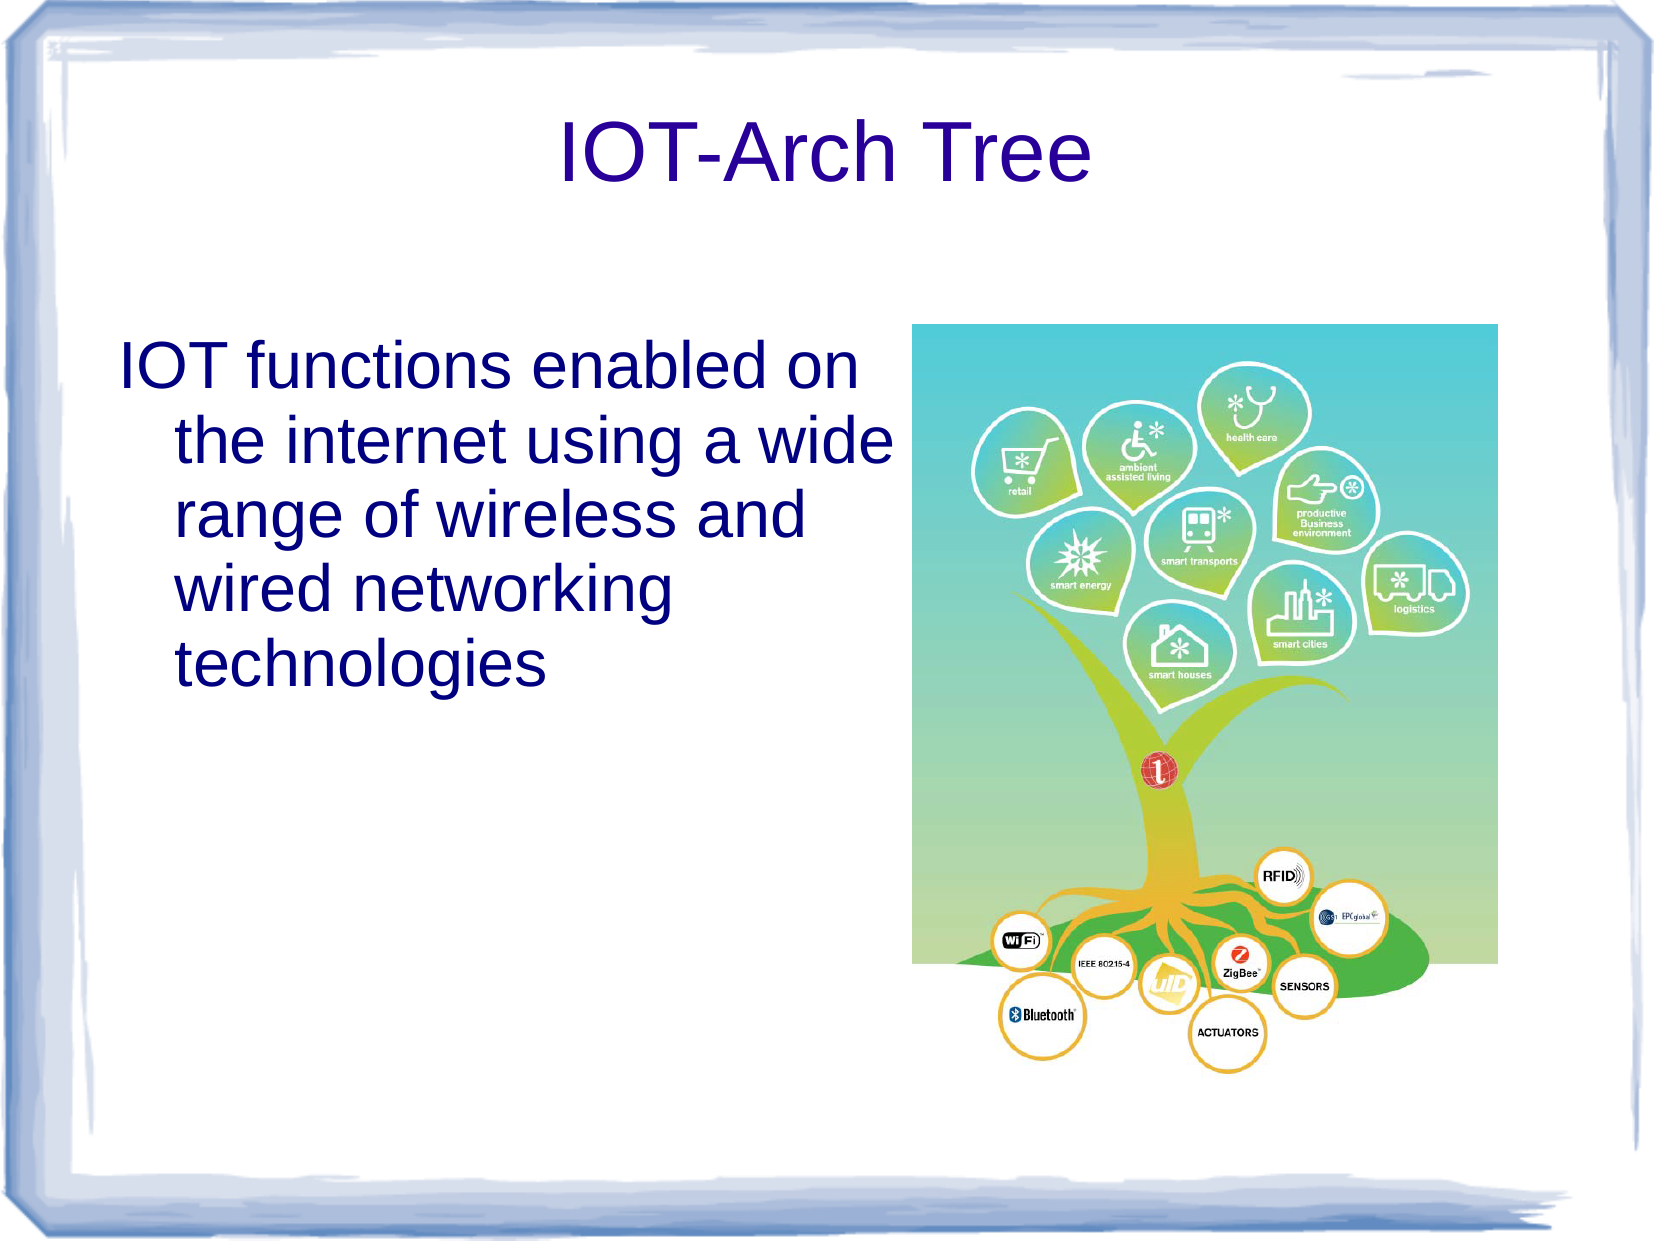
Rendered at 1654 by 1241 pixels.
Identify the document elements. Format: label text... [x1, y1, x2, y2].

picture [0, 0, 1654, 1241]
list IOT functions enabled on the internet using a wide range of wireless and wired networking technologies [118, 324, 911, 1004]
title IOT-Arch Tree [82, 49, 1570, 256]
